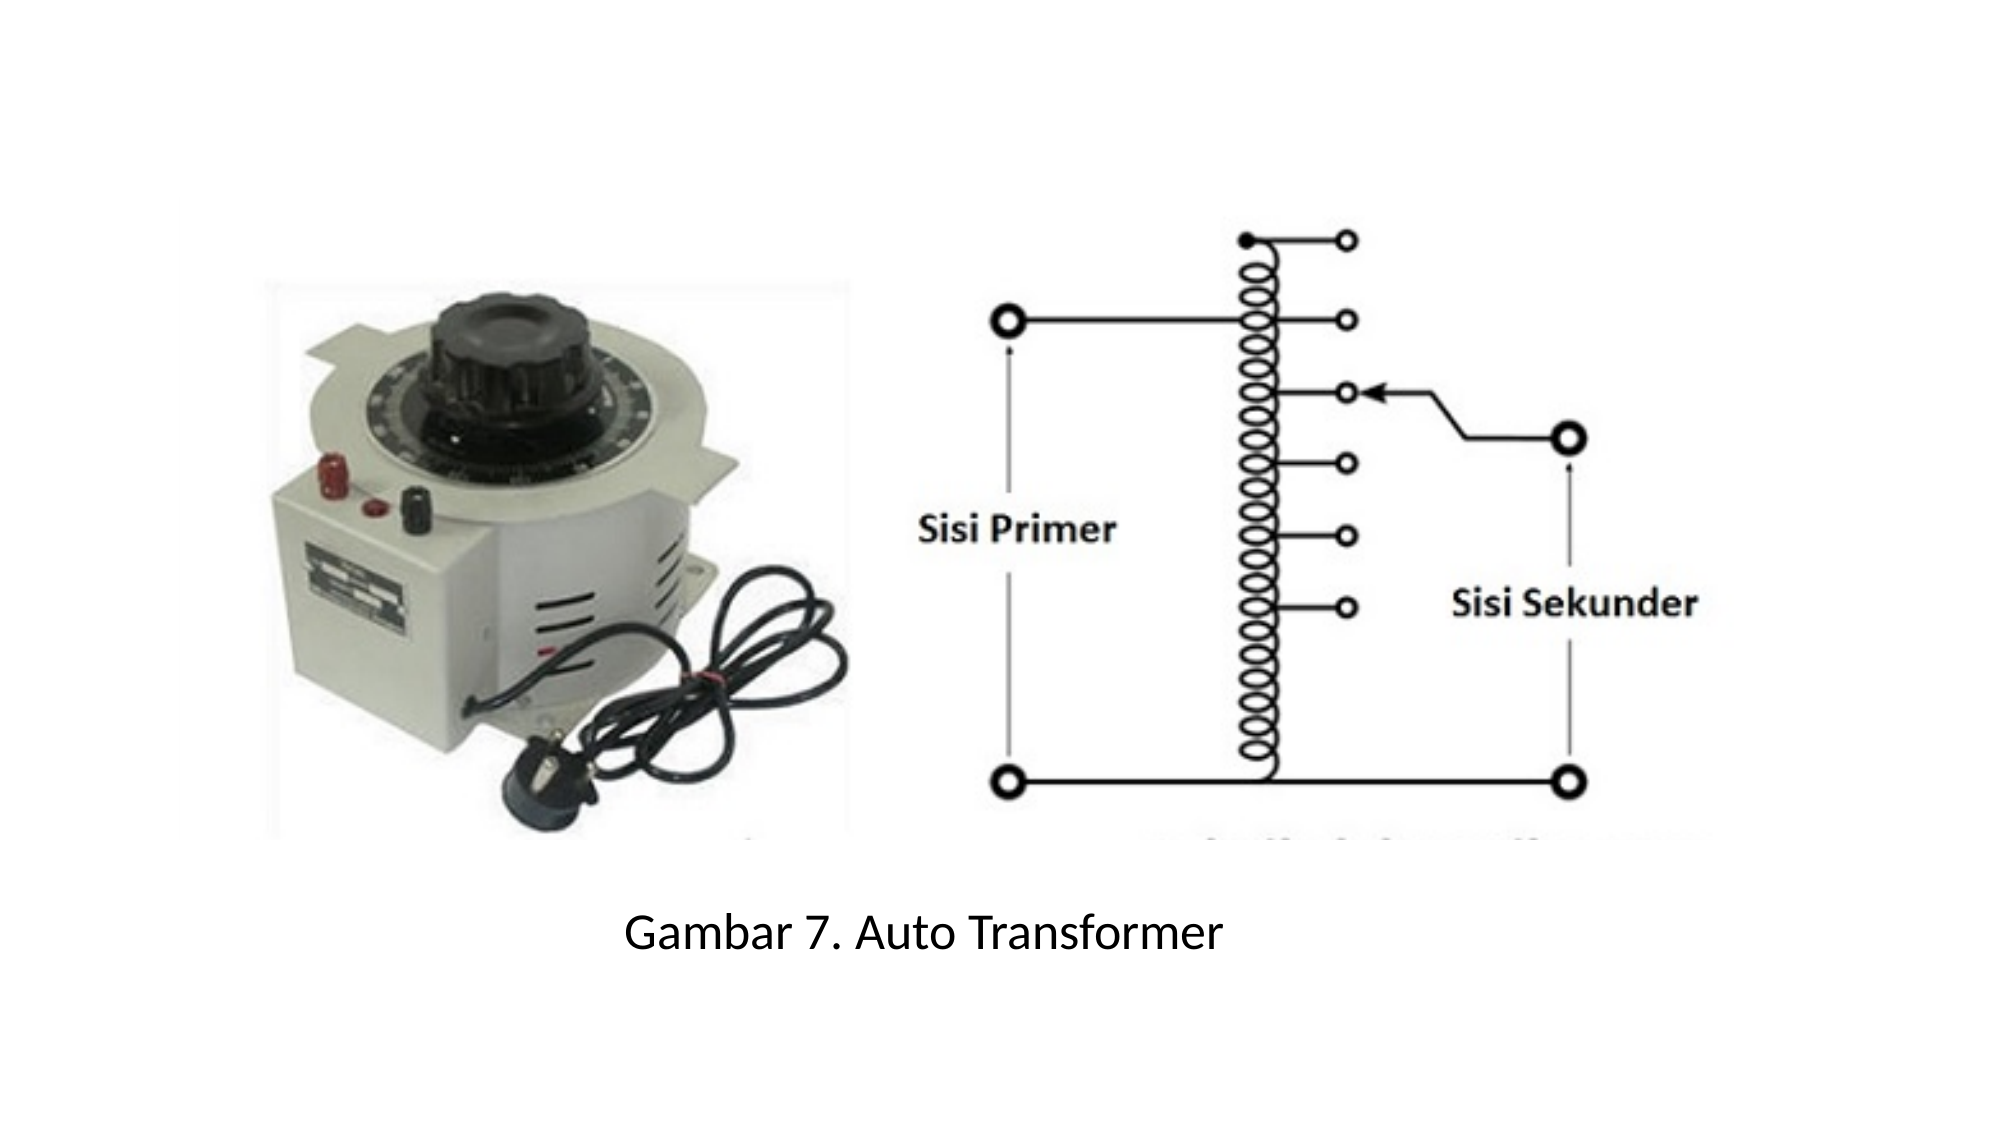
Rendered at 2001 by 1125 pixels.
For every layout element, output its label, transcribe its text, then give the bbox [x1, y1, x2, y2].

list Gambar 7. Auto Transformer [609, 897, 1290, 1012]
picture [178, 196, 1815, 840]
